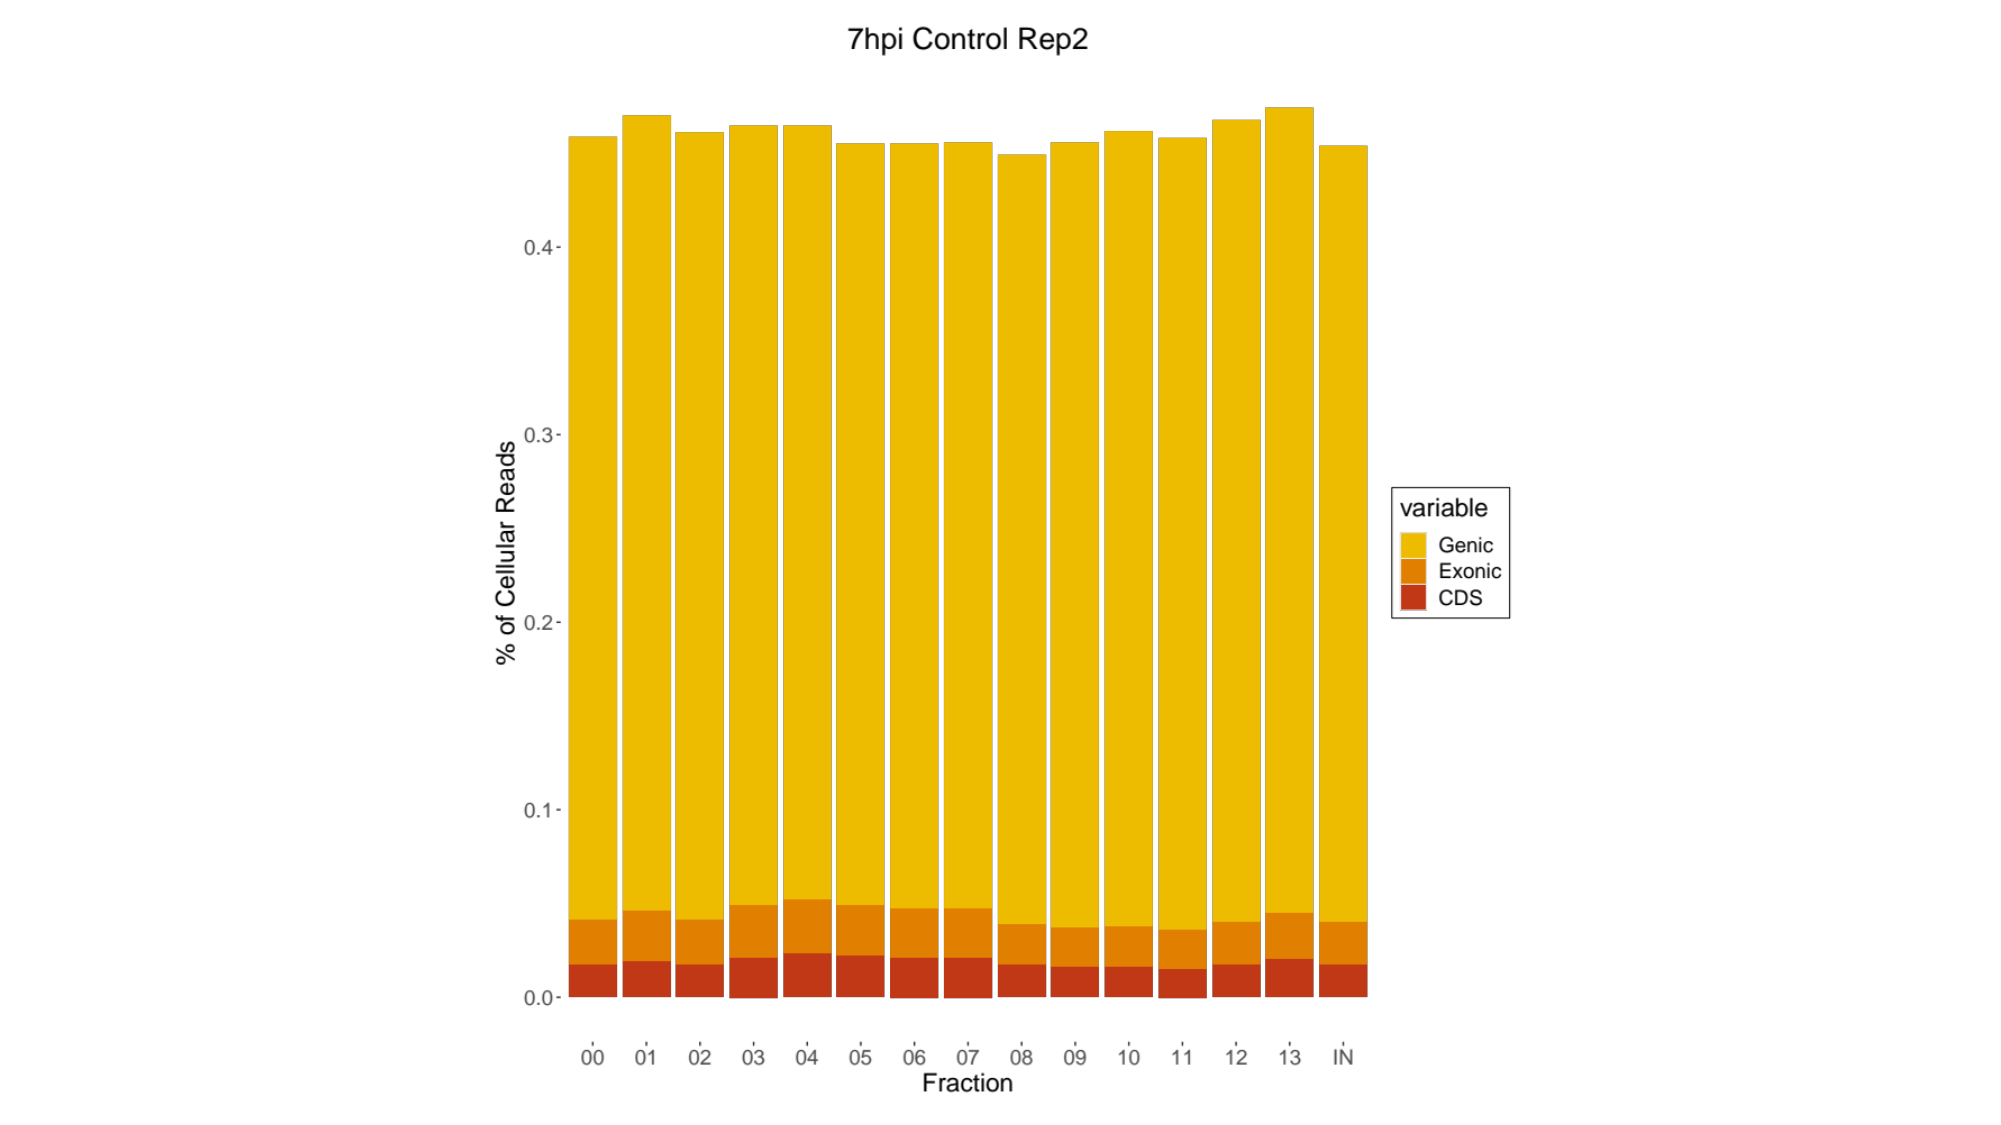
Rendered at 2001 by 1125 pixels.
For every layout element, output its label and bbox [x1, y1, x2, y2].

picture [488, 21, 1516, 1103]
